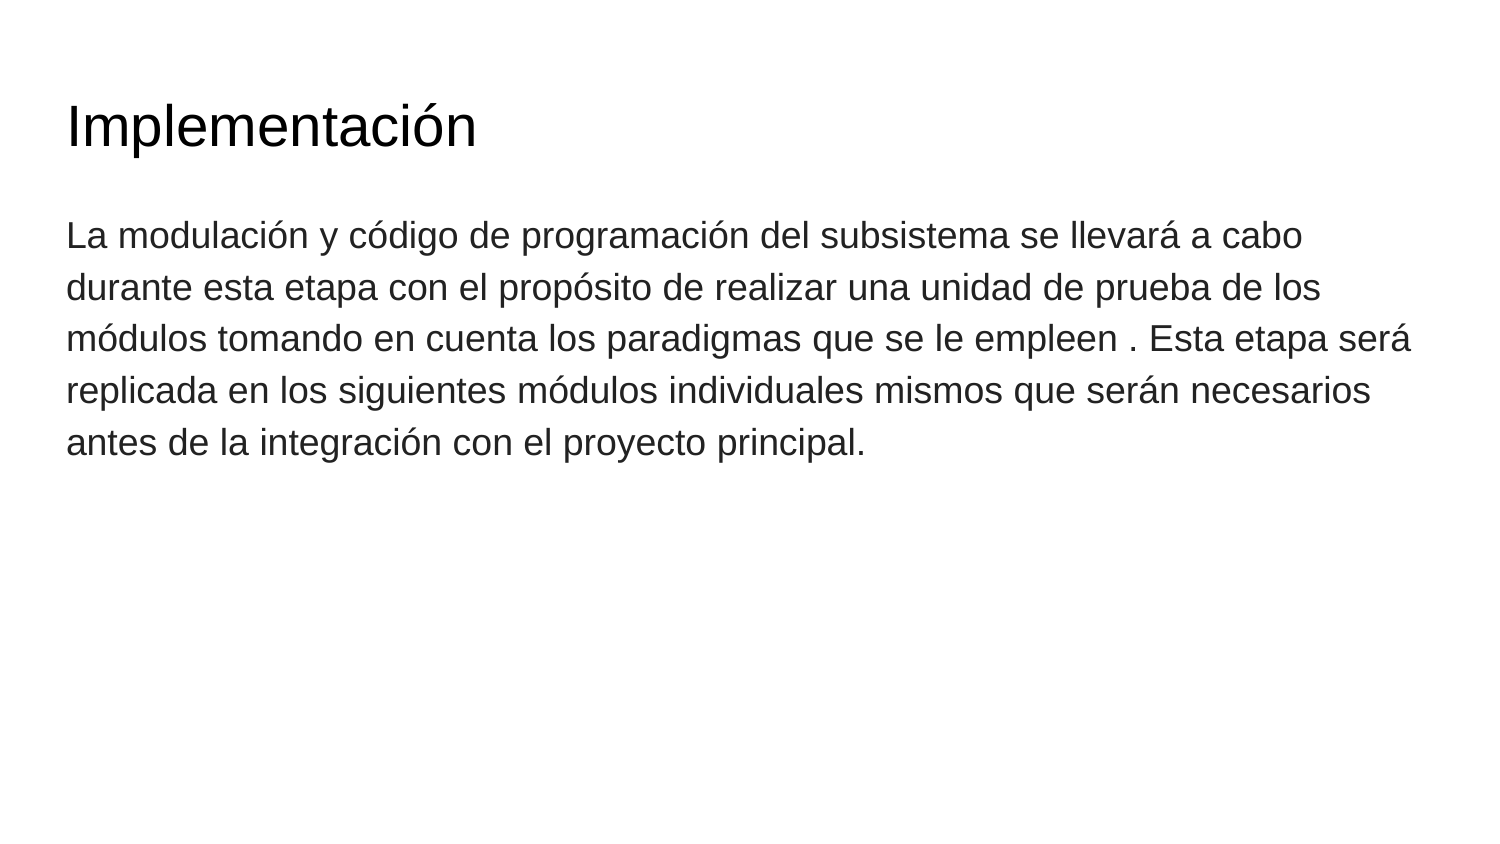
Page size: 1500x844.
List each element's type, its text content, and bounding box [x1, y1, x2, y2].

title Implementación [51, 72, 1449, 167]
list La modulación y código de programación del subsistema se llevará a cabo durante esta etapa con el propósito de realizar una unidad de prueba de los módulos tomando en cuenta los paradigmas que se le empleen . Esta etapa será replicada en los siguientes módulos individuales mismos que serán necesarios antes de la integración con el proyecto principal. [51, 189, 1449, 750]
